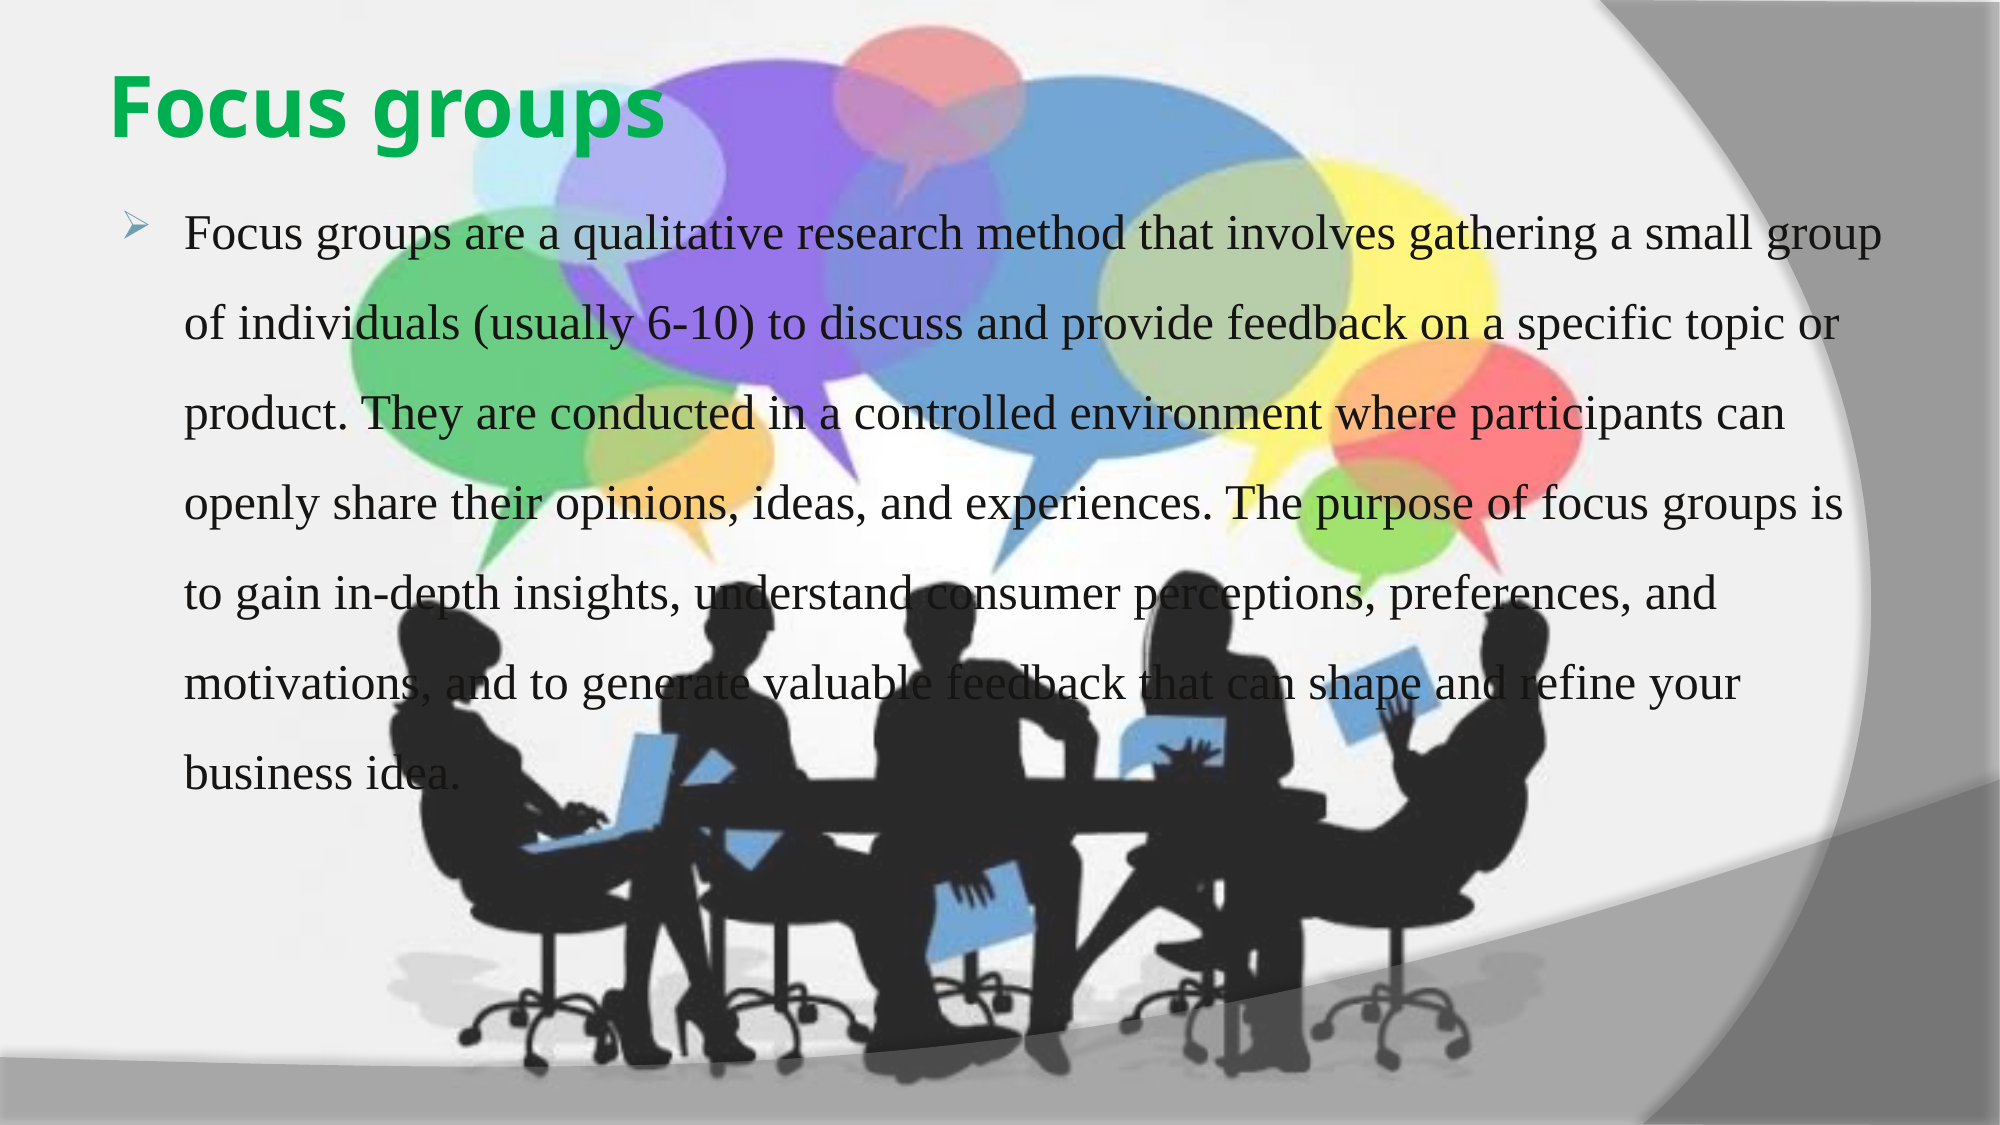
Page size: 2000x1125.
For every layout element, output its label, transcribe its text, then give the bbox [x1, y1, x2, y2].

list Focus groups are a qualitative research method that involves gathering a small group of individuals (usually 6-10) to discuss and provide feedback on a specific topic or product. They are conducted in a controlled environment where participants can openly share their opinions, ideas, and experiences. The purpose of focus groups is to gain in-depth insights, understand consumer perceptions, preferences, and motivations, and to generate valuable feedback that can shape and refine your business idea. [99, 162, 1900, 1005]
title Analyzing Consumer Preferences and Behavior [0, 0, 1627, 1057]
title Focus groups [99, 45, 1900, 162]
